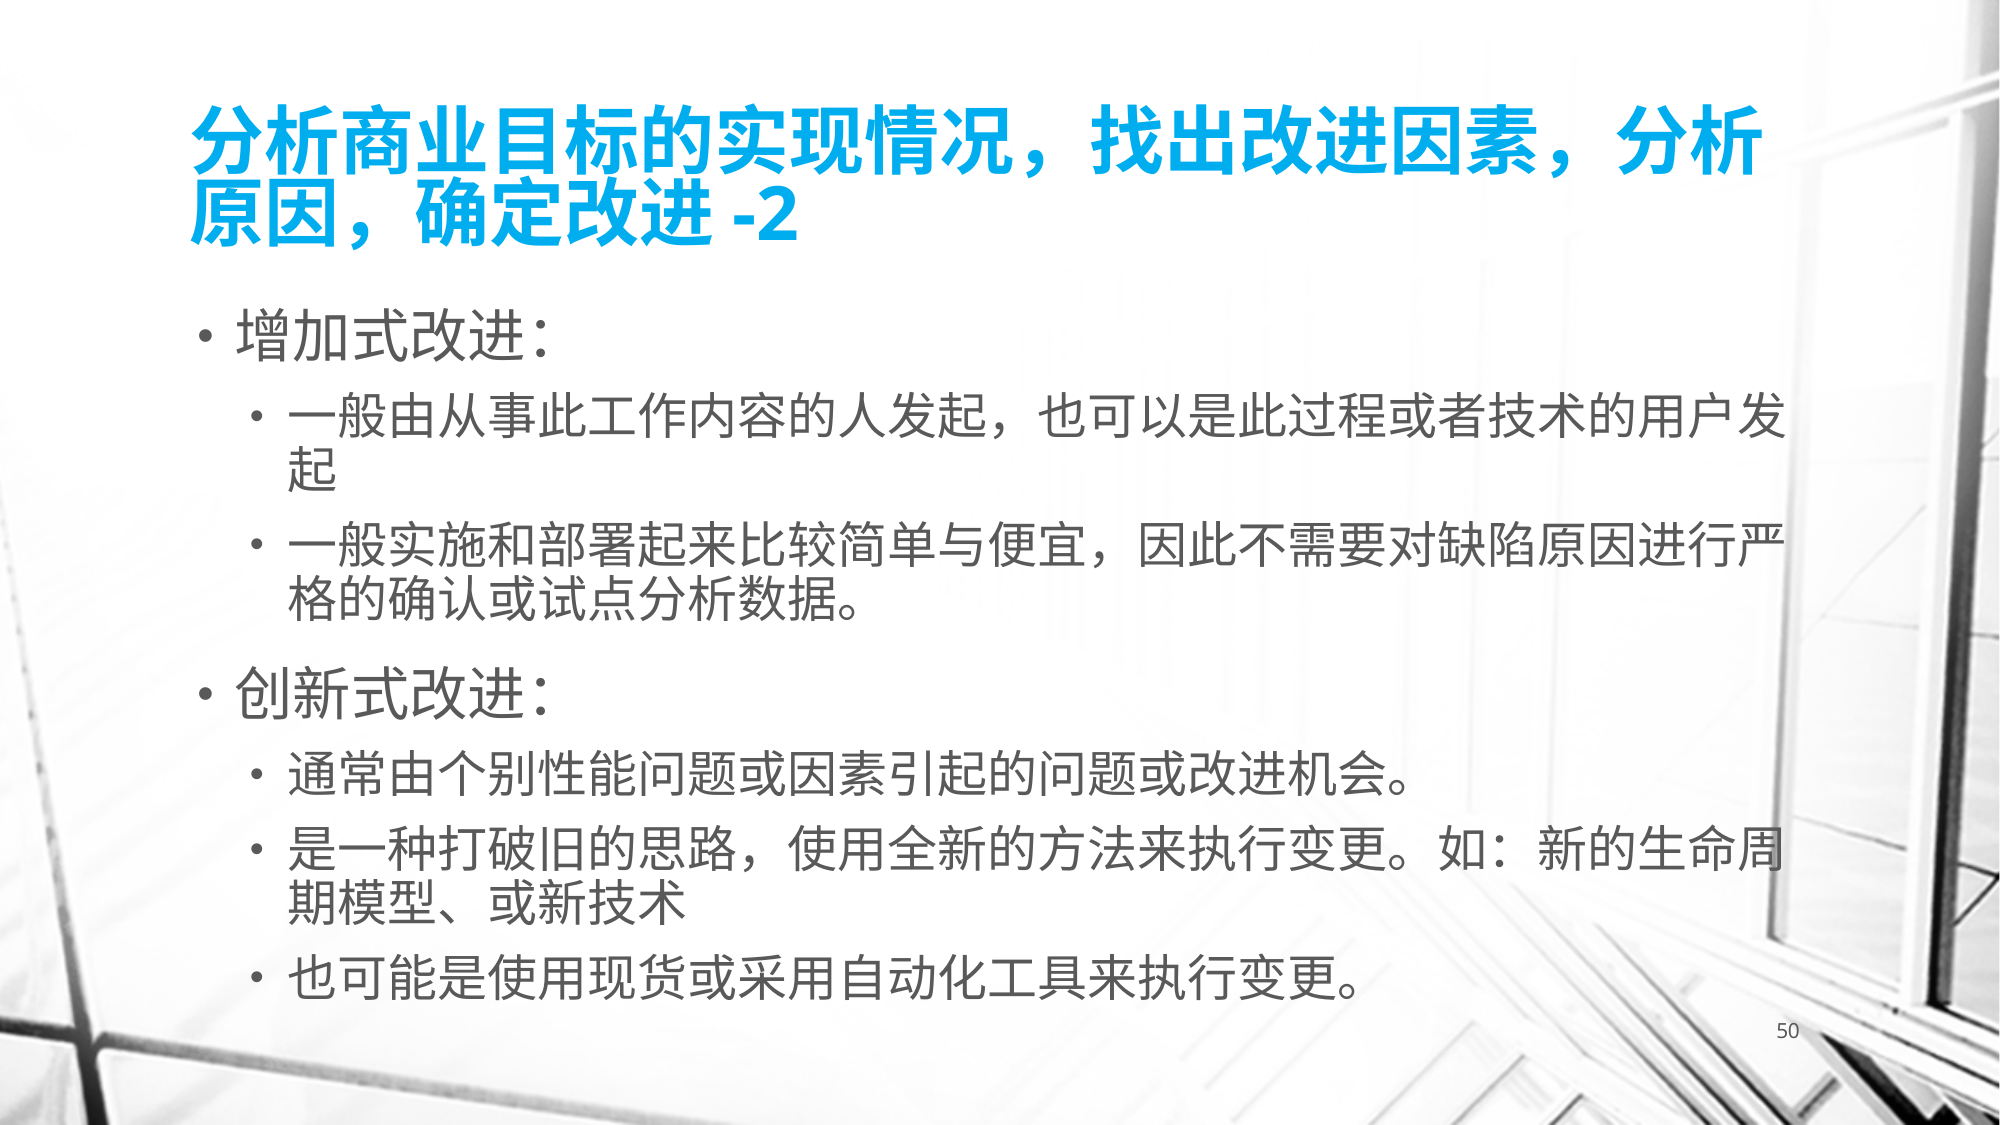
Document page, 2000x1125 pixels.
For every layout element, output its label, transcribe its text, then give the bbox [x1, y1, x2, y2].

picture [0, 0, 2000, 1125]
title 分析商业目标的实现情况，找出改进因素，分析原因，确定改进-2 [174, 87, 1815, 263]
slide_number 50 [1614, 1009, 1815, 1055]
list 增加式改进： 一般由从事此工作内容的人发起，也可以是此过程或者技术的用户发起 一般实施和部署起来比较简单与便宜，因此不需要对缺陷原因进行严格的确认或试点分析数据。 创新式改进： 通常由个别性能问题或因素引起的问题或改进机会。 是一种打破旧的思路，使用全新的方法来执行变更。如：新的生命周期模型、或新技术 也可能是使用现货或采用自动化工具来执行变更。 [174, 299, 1815, 988]
